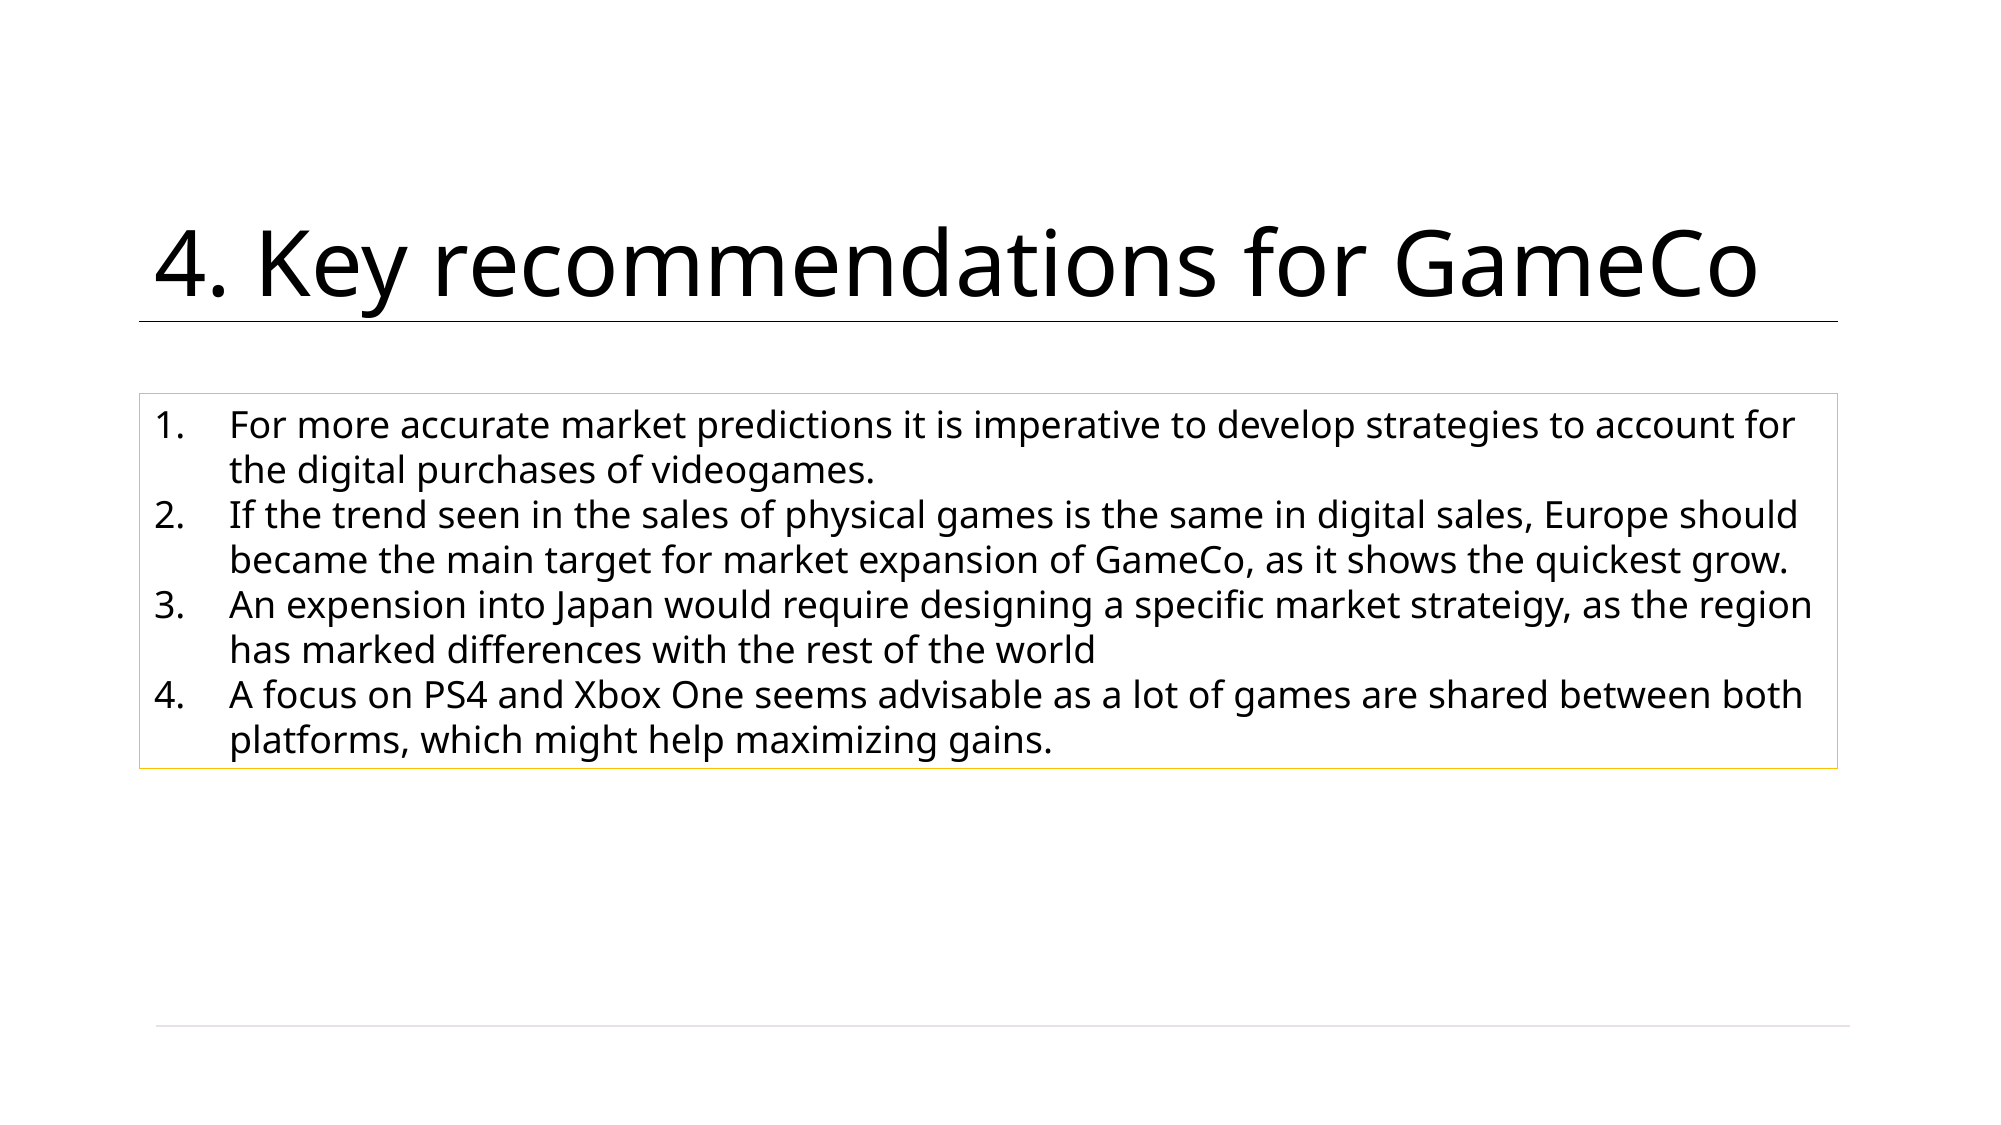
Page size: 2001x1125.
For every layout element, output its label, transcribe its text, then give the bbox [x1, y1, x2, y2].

text_box For more accurate market predictions it is imperative to develop strategies to account for the digital purchases of videogames. If the trend seen in the sales of physical games is the same in digital sales, Europe should became the main target for market expansion of GameCo, as it shows the quickest grow. An expension into Japan would require designing a specific market strateigy, as the region has marked differences with the rest of the world A focus on PS4 and Xbox One seems advisable as a lot of games are shared between both platforms, which might help maximizing gains. [139, 393, 1838, 769]
title 4. Key recommendations for GameCo [139, 143, 1850, 322]
